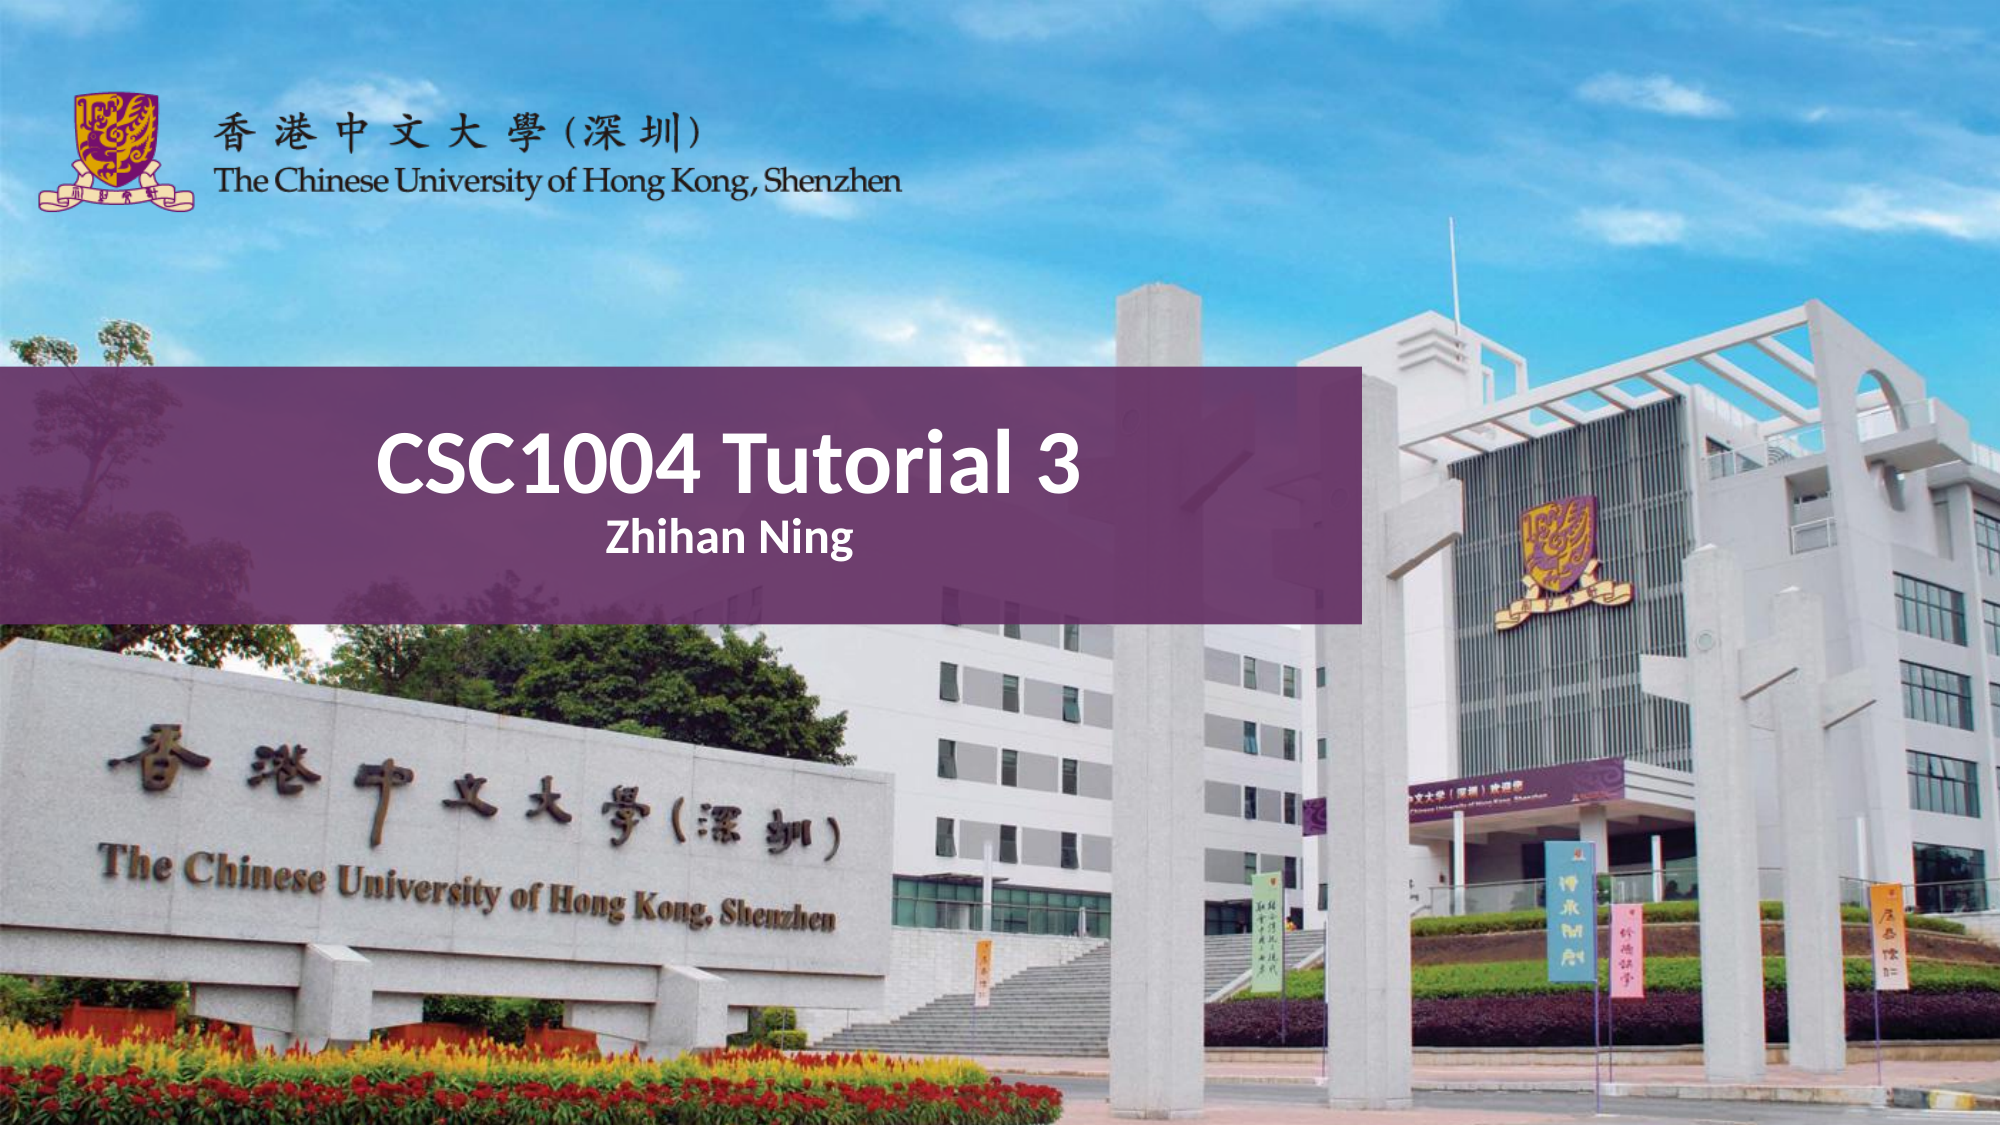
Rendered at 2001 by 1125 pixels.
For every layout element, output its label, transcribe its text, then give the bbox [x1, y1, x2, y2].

picture [0, 0, 2000, 1125]
title CSC1004 Tutorial 3 Zhihan Ning [97, 383, 1362, 608]
